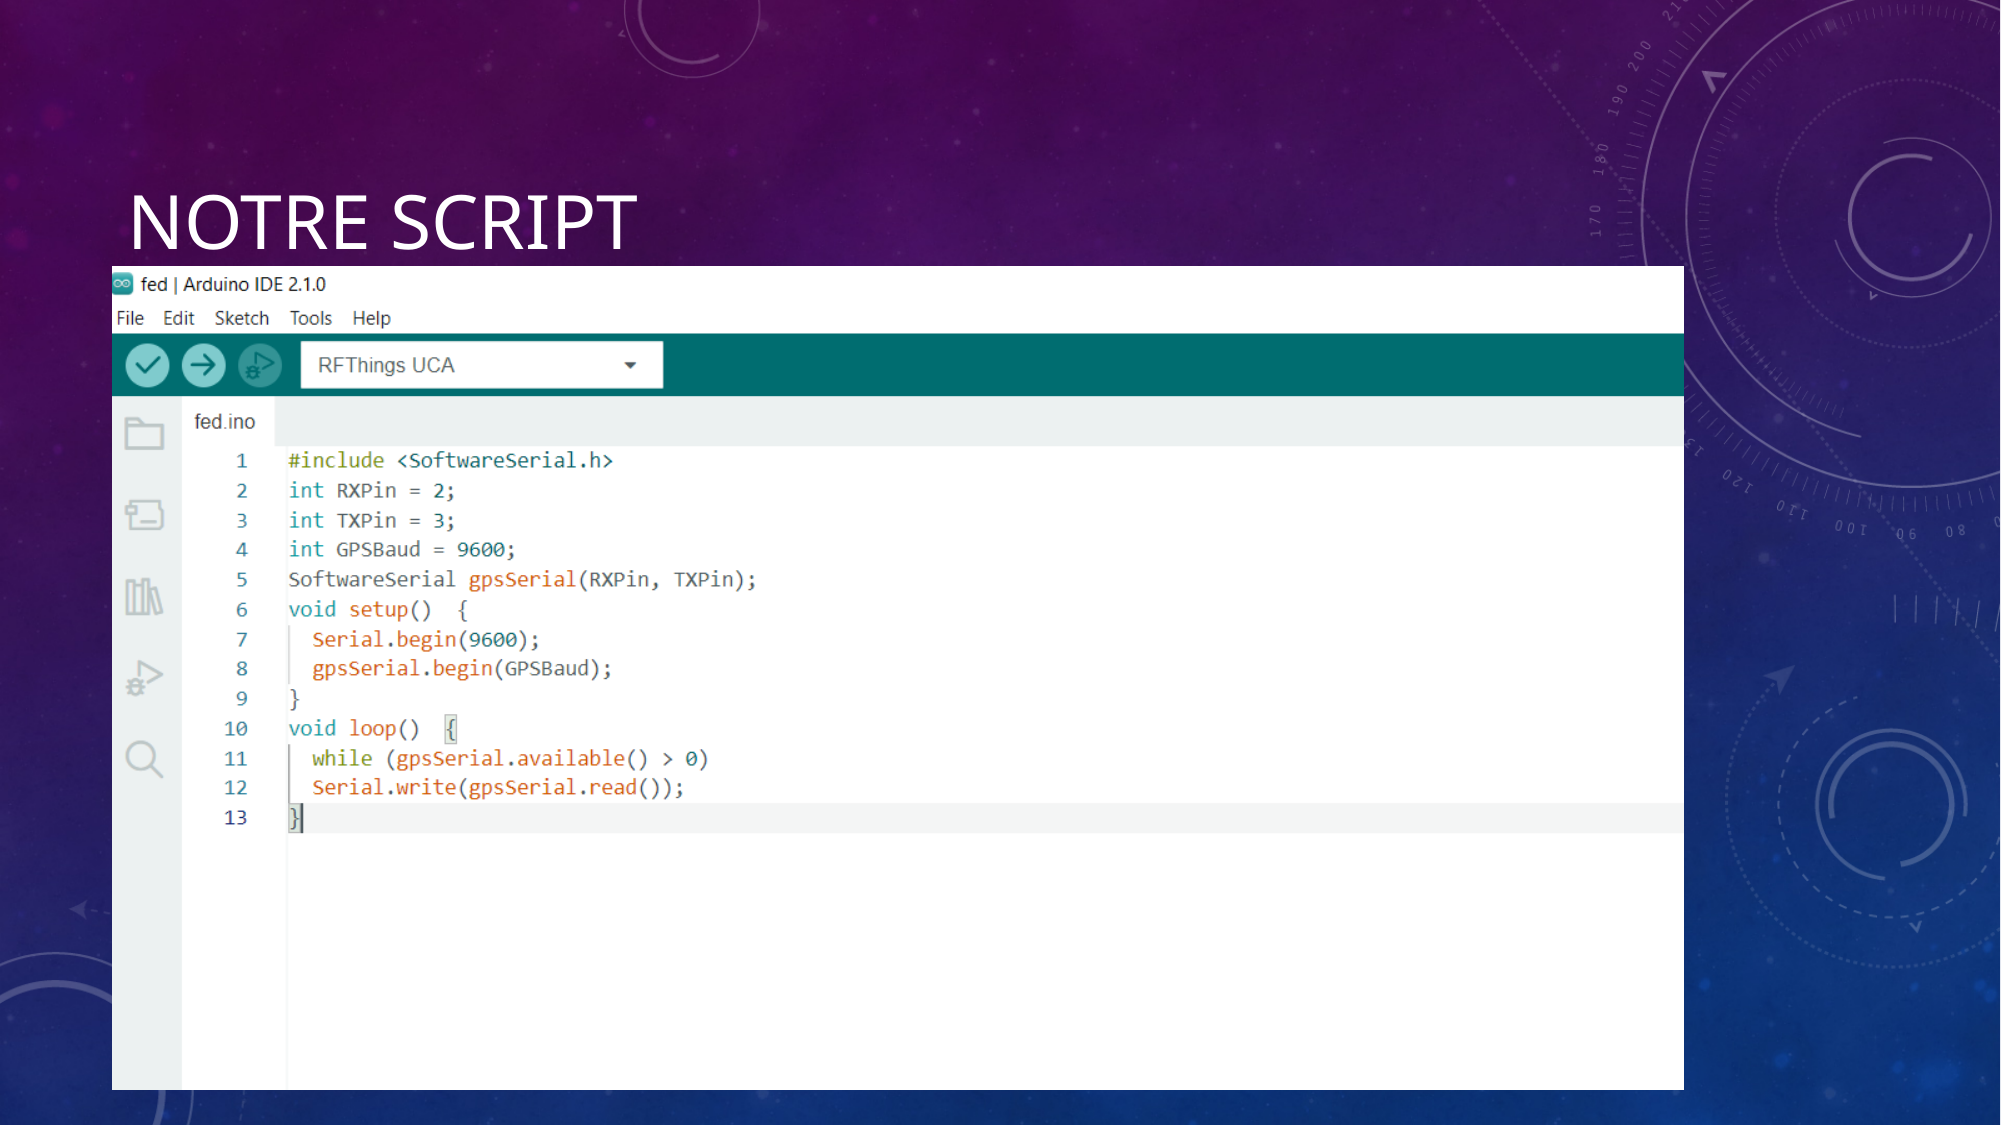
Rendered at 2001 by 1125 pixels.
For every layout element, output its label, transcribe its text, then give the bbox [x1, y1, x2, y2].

title Notre script [112, 99, 1775, 339]
picture [0, 0, 2001, 1125]
